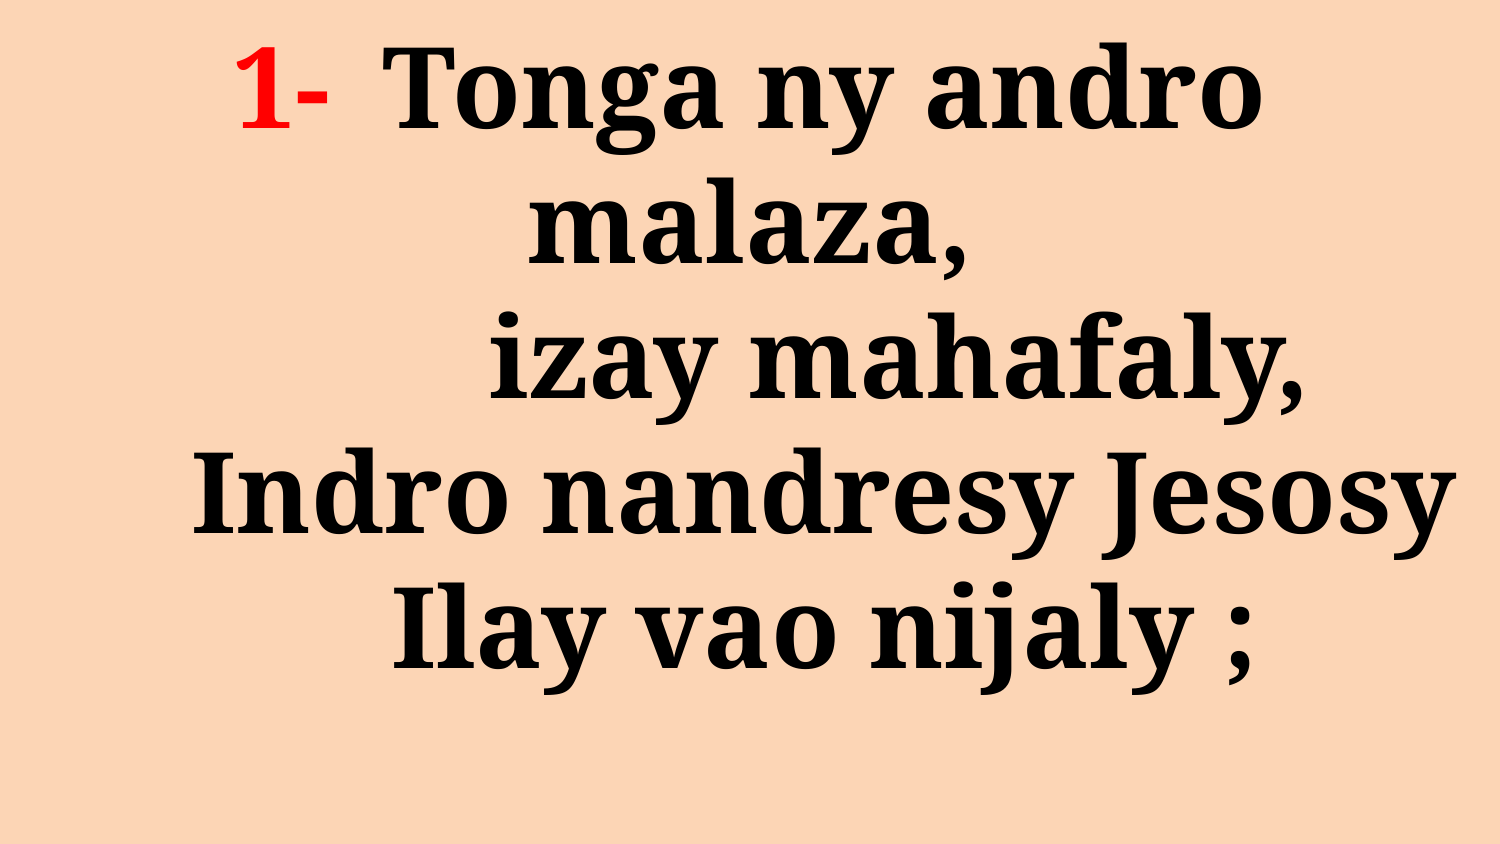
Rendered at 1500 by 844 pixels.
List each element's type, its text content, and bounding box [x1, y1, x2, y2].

title 1- Tonga ny andro malaza, izay mahafaly, Indro nandresy Jesosy Ilay vao nijaly ; [0, 8, 1500, 844]
